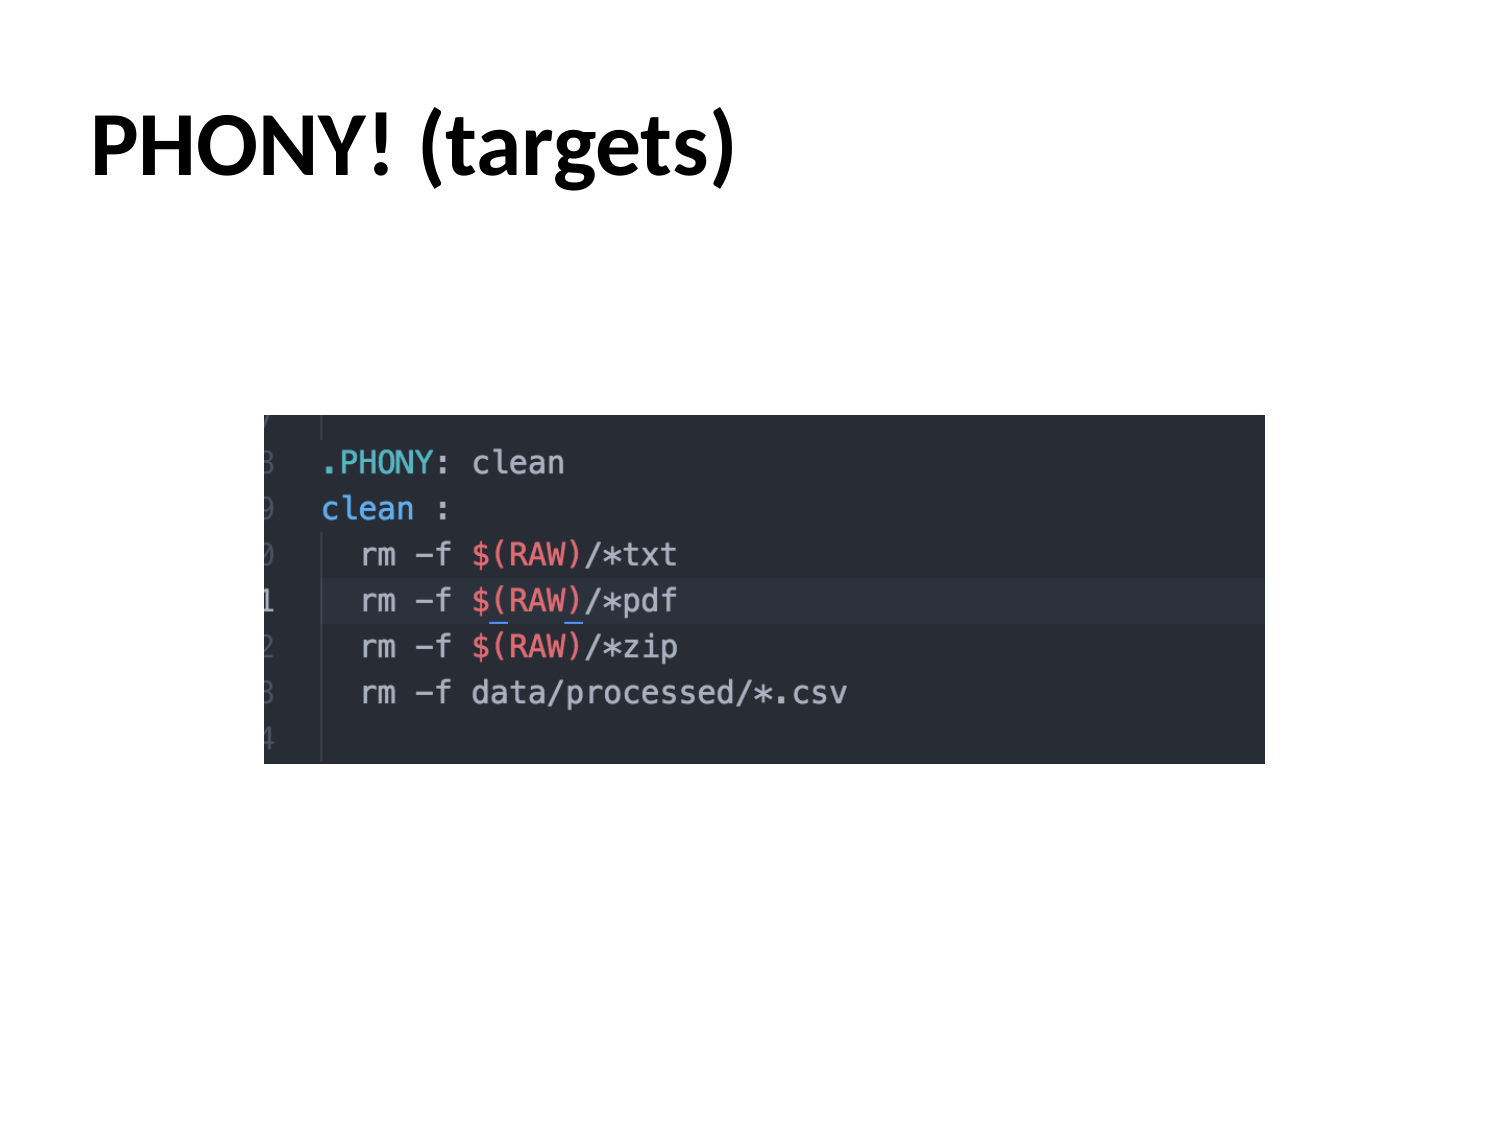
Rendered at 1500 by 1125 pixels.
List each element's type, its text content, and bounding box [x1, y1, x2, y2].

title PHONY! (targets) [75, 45, 1425, 233]
picture [264, 415, 1265, 764]
